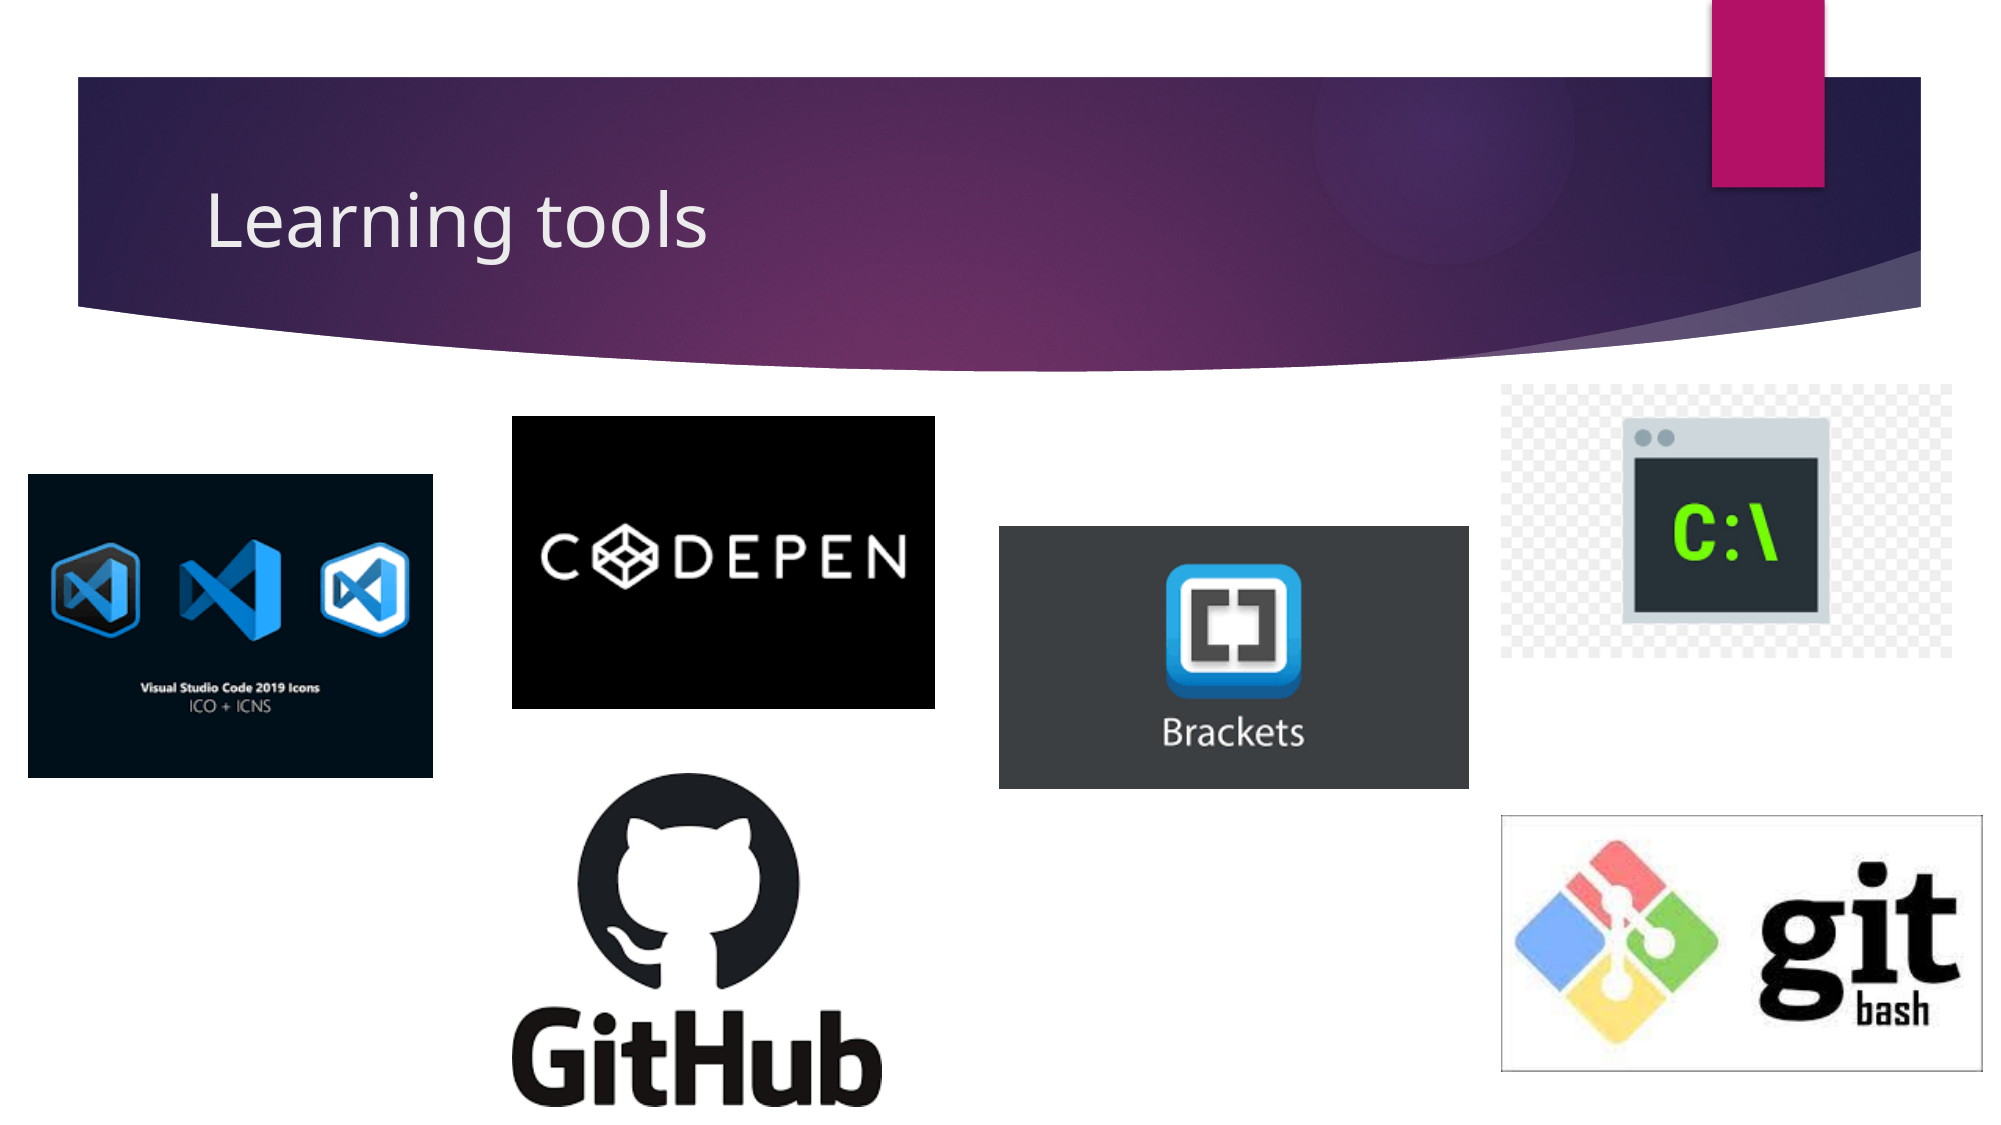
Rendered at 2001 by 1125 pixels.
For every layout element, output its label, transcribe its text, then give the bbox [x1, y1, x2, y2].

picture [999, 526, 1469, 790]
picture [27, 473, 434, 778]
picture [1501, 814, 1984, 1072]
picture [512, 773, 882, 1107]
title Learning tools [189, 159, 1627, 276]
picture [512, 416, 935, 709]
picture [1501, 383, 1952, 658]
